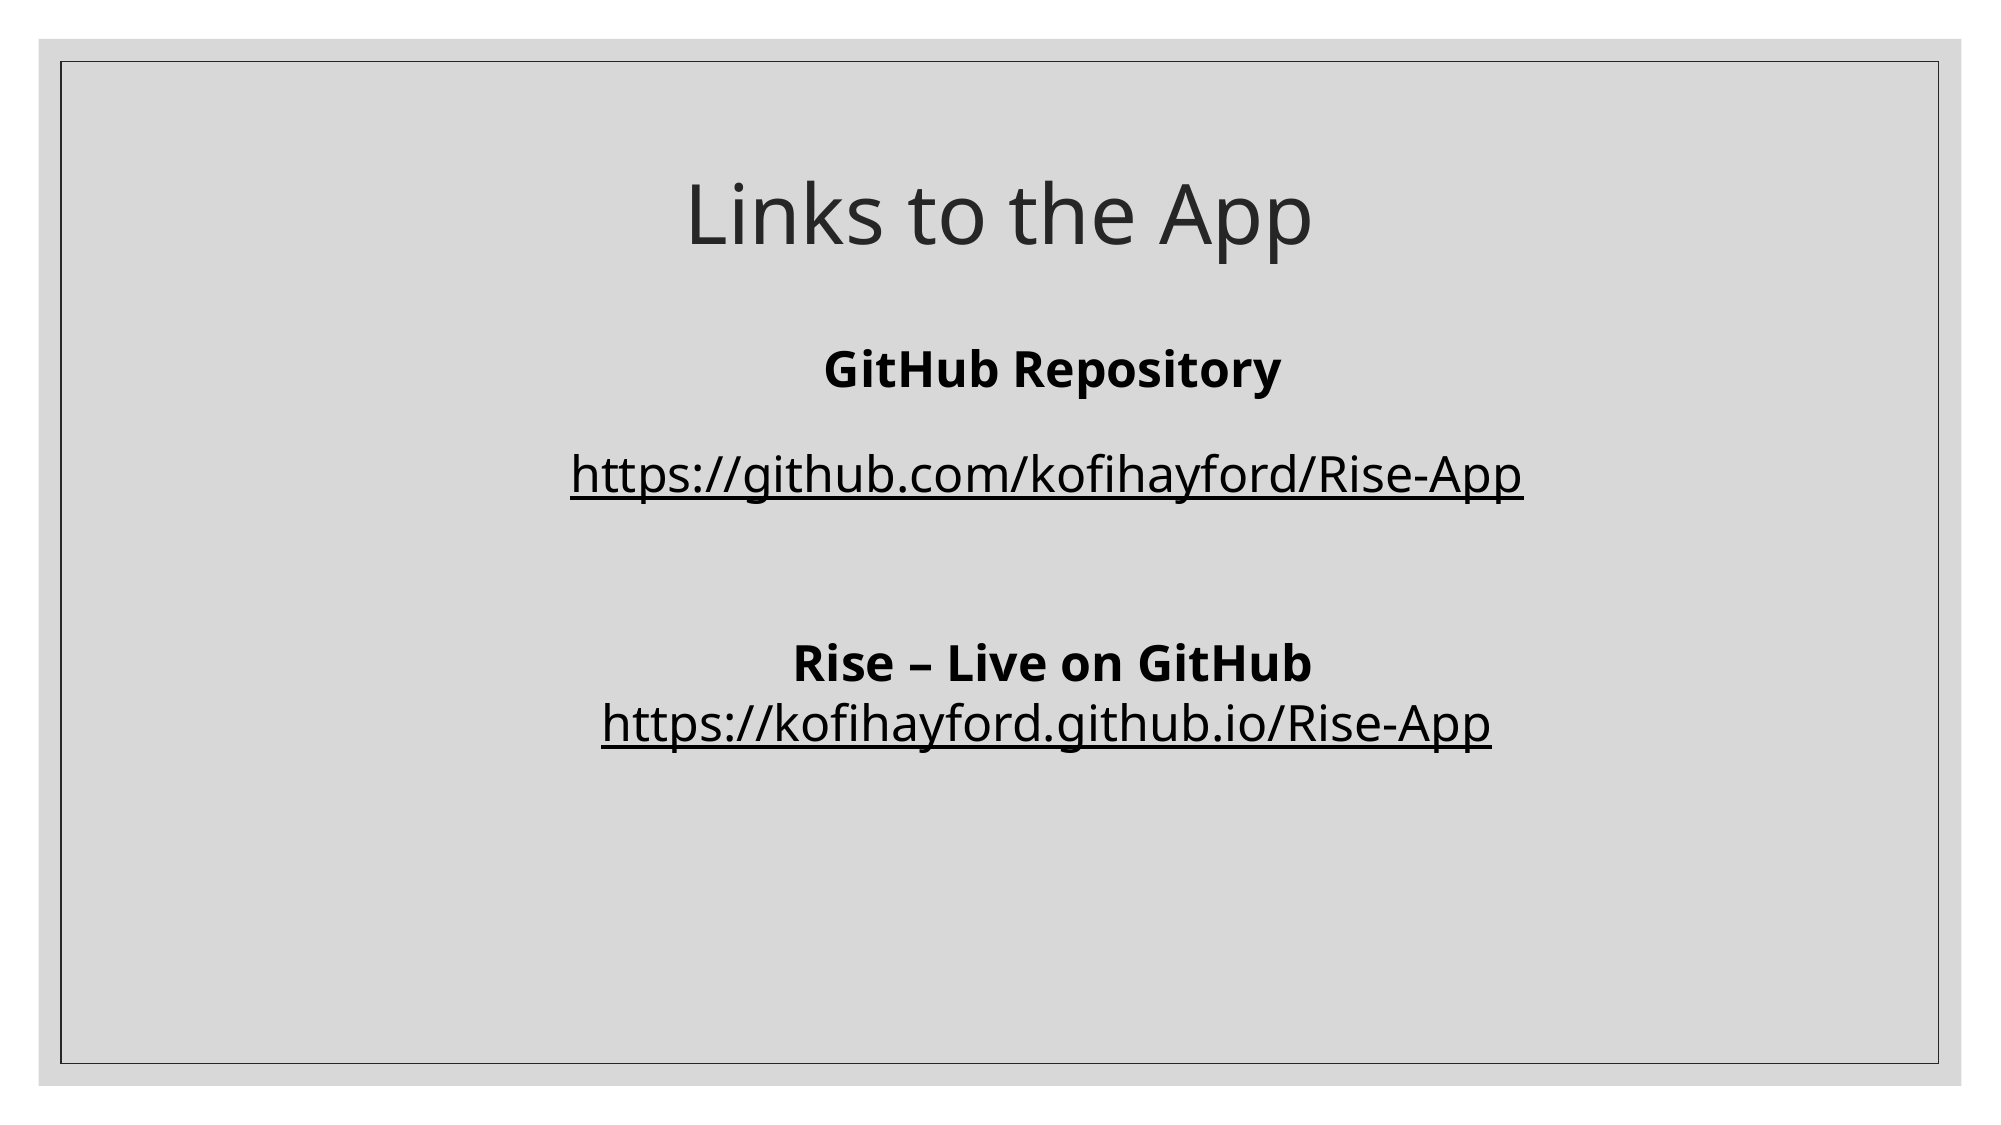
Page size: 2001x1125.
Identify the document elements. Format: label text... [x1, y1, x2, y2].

text_box GitHub Repository https://github.com/kofihayford/Rise-App Rise – Live on GitHub https://kofihayford.github.io/Rise-App [461, 330, 1646, 812]
title Links to the App [174, 105, 1825, 331]
